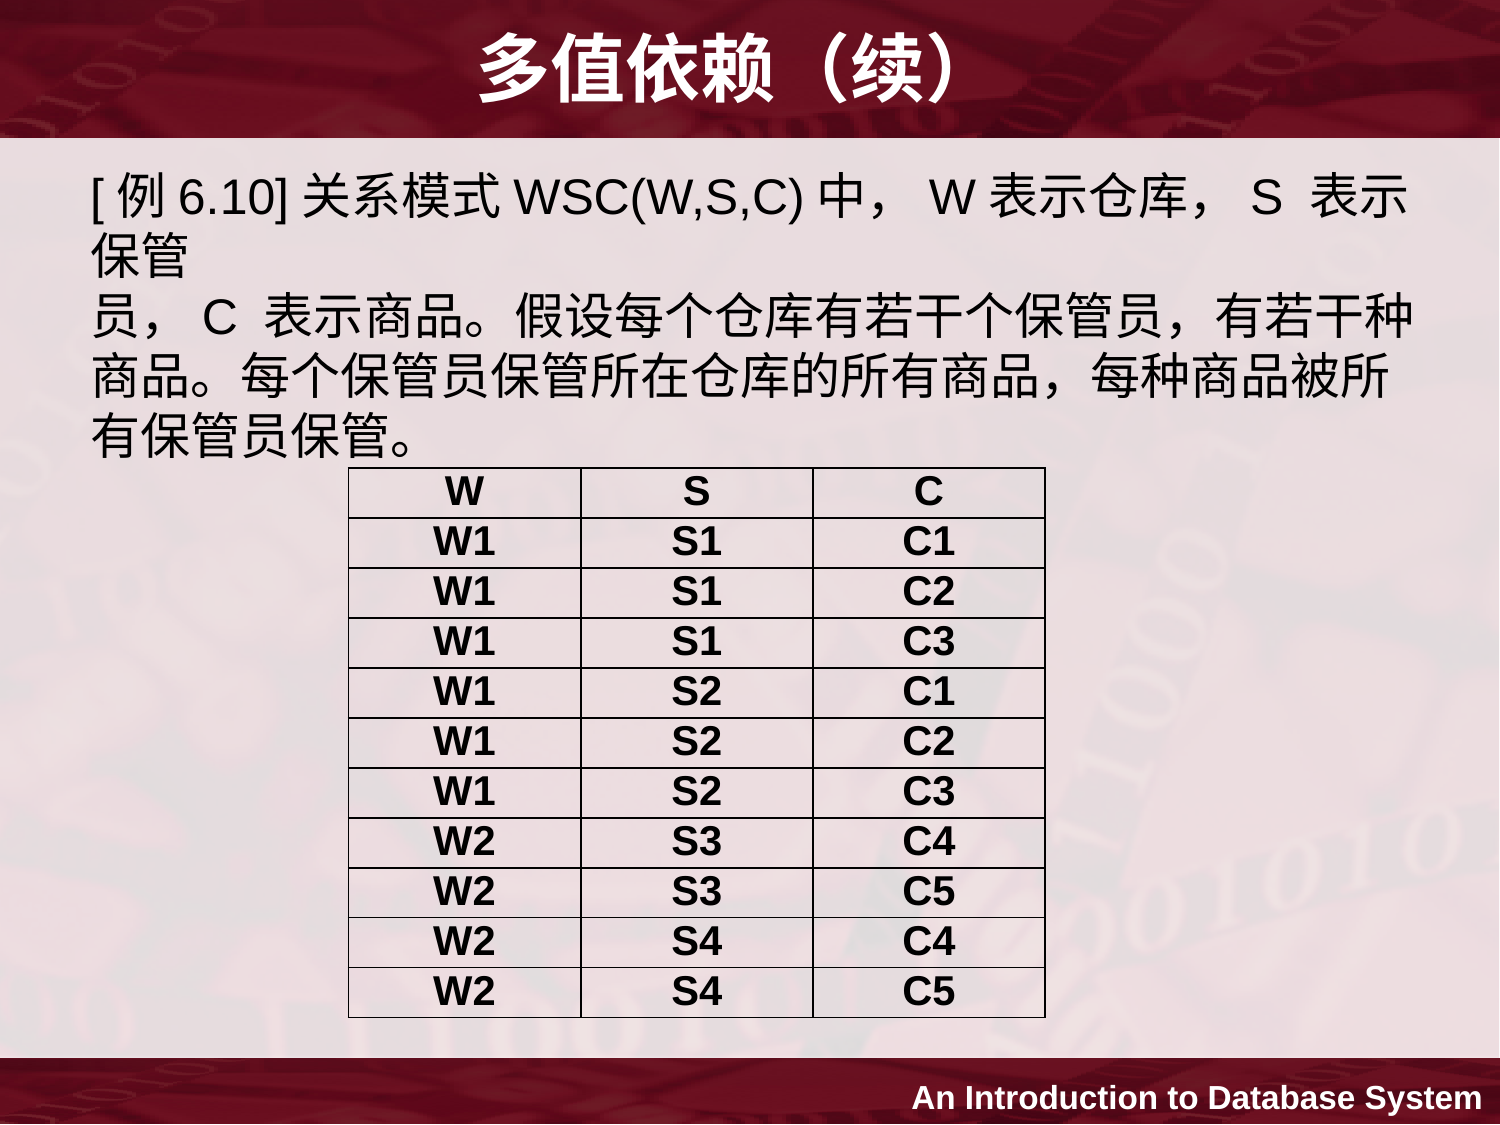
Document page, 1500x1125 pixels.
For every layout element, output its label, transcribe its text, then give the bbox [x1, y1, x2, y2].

table_cell S1 [582, 519, 812, 567]
table_cell S4 [582, 918, 812, 967]
table_cell S4 [582, 968, 812, 1017]
table_cell C3 [814, 619, 1044, 667]
table_cell W2 [349, 869, 580, 917]
table_cell S2 [582, 719, 812, 767]
table_cell C3 [814, 769, 1044, 817]
table_cell S2 [582, 769, 812, 817]
table_cell W1 [349, 569, 580, 617]
list [例6.10]关系模式WSC(W,S,C)中，W表示仓库，S 表示保管 员，C 表示商品。假设每个仓库有若干个保管员，有若干种 商品。每个保管员保管所在仓库的所有商品，每种商品被所 有保管员保管。 [75, 160, 1447, 468]
table_cell S2 [582, 669, 812, 717]
table_cell S3 [582, 819, 812, 867]
table_cell W2 [349, 918, 580, 967]
table_cell W2 [349, 968, 580, 1017]
table_cell S1 [582, 569, 812, 617]
table_cell C4 [814, 819, 1044, 867]
table_cell C5 [814, 869, 1044, 917]
table_cell W1 [349, 719, 580, 767]
table_cell S1 [582, 619, 812, 667]
table_cell W1 [349, 669, 580, 717]
table_cell C1 [814, 669, 1044, 717]
table_header C [814, 469, 1044, 517]
title 多值依赖（续） [100, 0, 1376, 137]
table_header S [582, 469, 812, 517]
table_cell W1 [349, 769, 580, 817]
table_cell C1 [814, 519, 1044, 567]
table_cell W2 [349, 819, 580, 867]
table_cell W1 [349, 519, 580, 567]
picture [0, 0, 1500, 1124]
table_cell S3 [582, 869, 812, 917]
table_cell C2 [814, 719, 1044, 767]
table_cell W1 [349, 619, 580, 667]
table_cell C4 [814, 918, 1044, 967]
table_header W [349, 469, 580, 517]
table_cell C2 [814, 569, 1044, 617]
table_cell C5 [814, 968, 1044, 1017]
